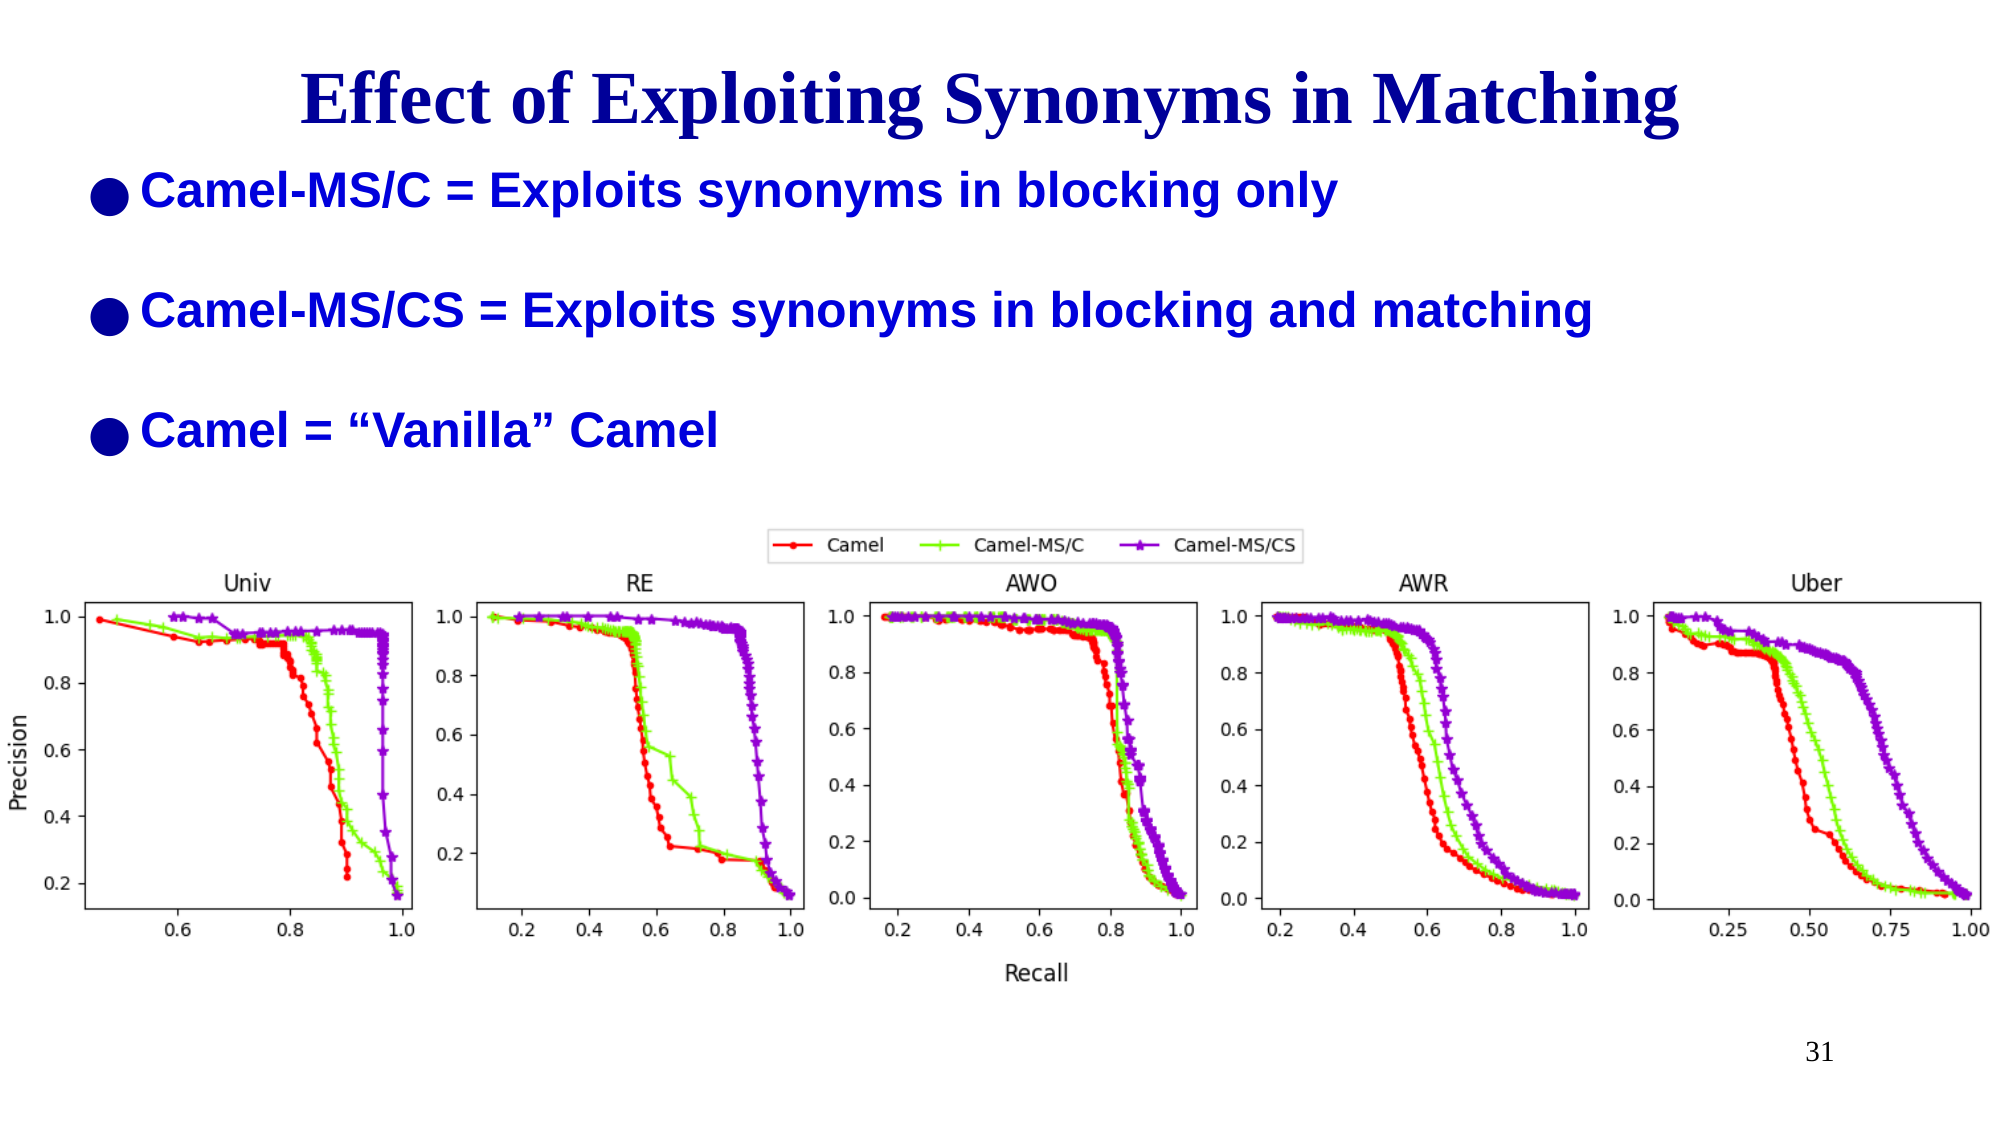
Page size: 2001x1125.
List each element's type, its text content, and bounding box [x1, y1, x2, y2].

picture [0, 504, 2000, 1001]
title Effect of Exploiting Synonyms in Matching [150, 37, 1850, 149]
slide_number 31 [1433, 1025, 1850, 1100]
list Camel-MS/C = Exploits synonyms in blocking only Camel-MS/CS = Exploits synonyms in blocking and matching Camel = “Vanilla” Camel [50, 149, 1950, 502]
